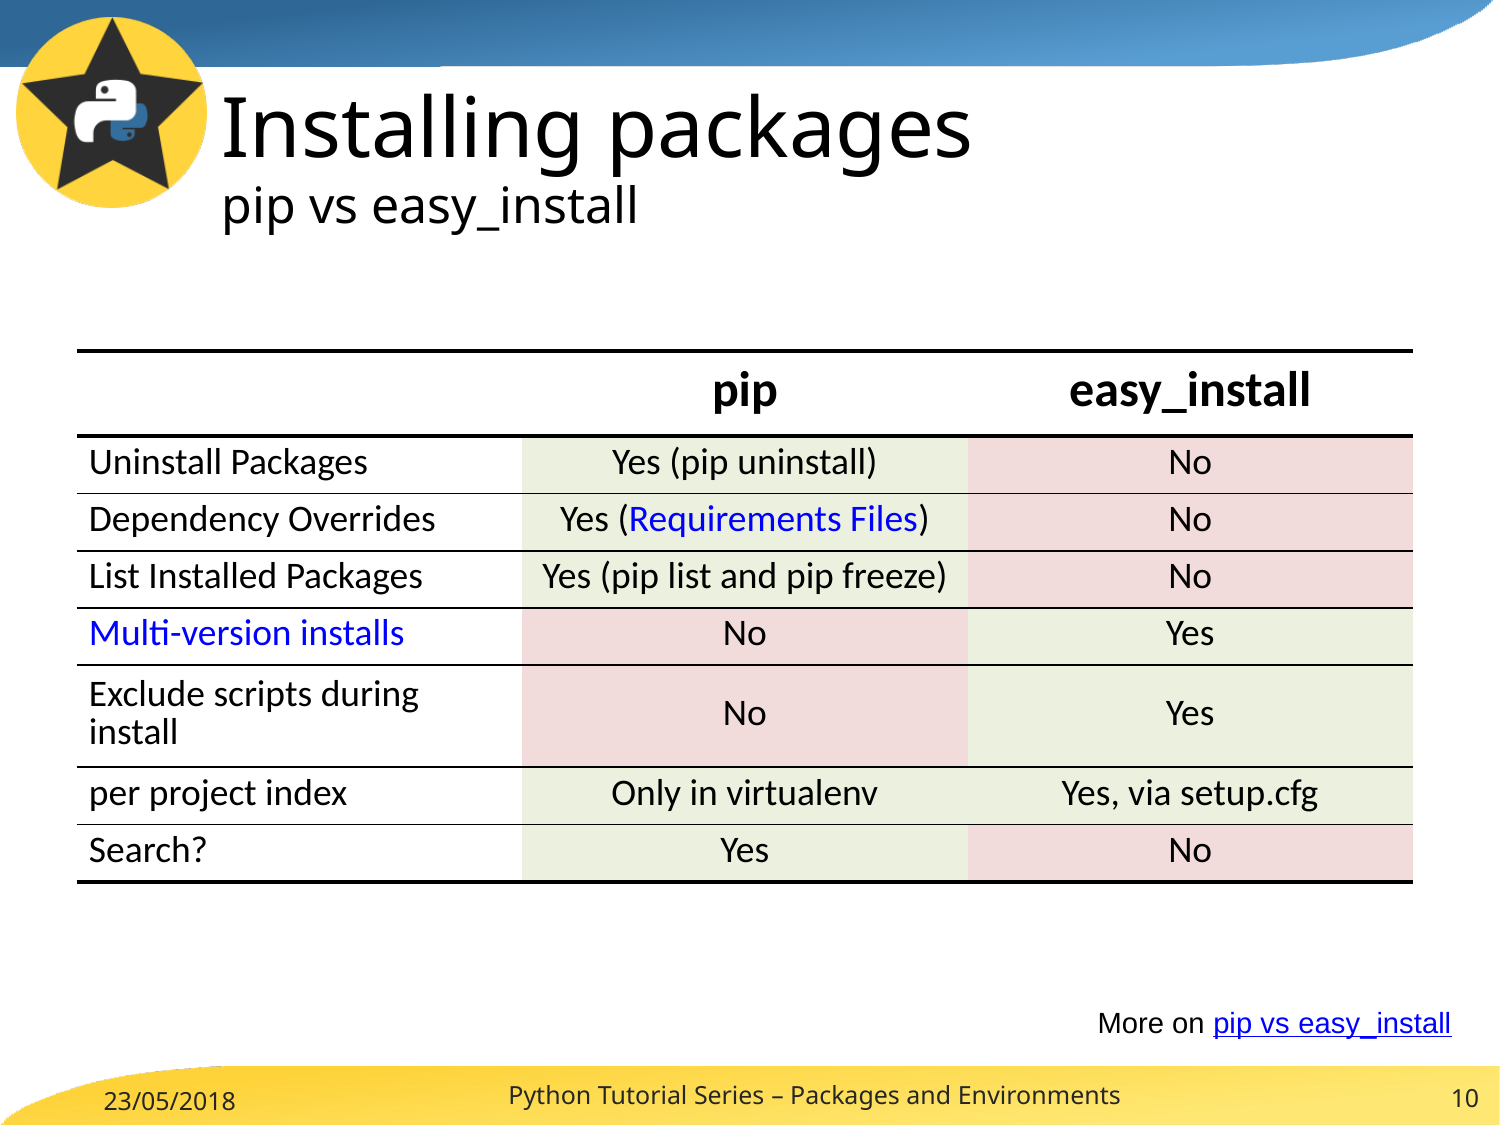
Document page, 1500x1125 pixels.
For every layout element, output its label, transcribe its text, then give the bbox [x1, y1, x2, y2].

table_cell No [968, 438, 1413, 493]
table_cell Only in virtualenv [522, 768, 968, 824]
table_header pip [522, 353, 968, 434]
picture [0, 0, 1500, 208]
footer Python Tutorial Series – Packages and Environments [472, 1065, 1158, 1125]
table_cell Yes [968, 666, 1413, 766]
table_cell Exclude scripts during install [77, 666, 522, 766]
table_cell No [522, 609, 968, 664]
table_cell Multi-version installs [77, 609, 522, 664]
picture [1158, 1066, 1500, 1125]
table_cell Uninstall Packages [77, 438, 522, 493]
text_box Installing packages pip vs easy_install [206, 66, 1426, 185]
table_cell Yes (Requirements Files) [522, 494, 968, 550]
table_cell Yes (pip uninstall) [522, 438, 968, 493]
table_cell No [968, 825, 1413, 880]
table_cell Yes [968, 609, 1413, 664]
table_cell List Installed Packages [77, 552, 522, 607]
table_header easy_install [968, 353, 1413, 434]
text_box More on pip vs easy_install [1083, 997, 1500, 1048]
table_cell Yes [522, 825, 968, 880]
table_cell No [522, 666, 968, 766]
table_cell Search? [77, 825, 522, 880]
picture [0, 1066, 472, 1125]
table_cell No [968, 494, 1413, 550]
table_cell Dependency Overrides [77, 494, 522, 550]
table_cell per project index [77, 768, 522, 824]
table_header [77, 353, 522, 434]
table_cell Yes (pip list and pip freeze) [522, 552, 968, 607]
table_cell Yes, via setup.cfg [968, 768, 1413, 824]
table_cell No [968, 552, 1413, 607]
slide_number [88, 1070, 439, 1125]
slide_number 10 [1158, 1069, 1495, 1125]
